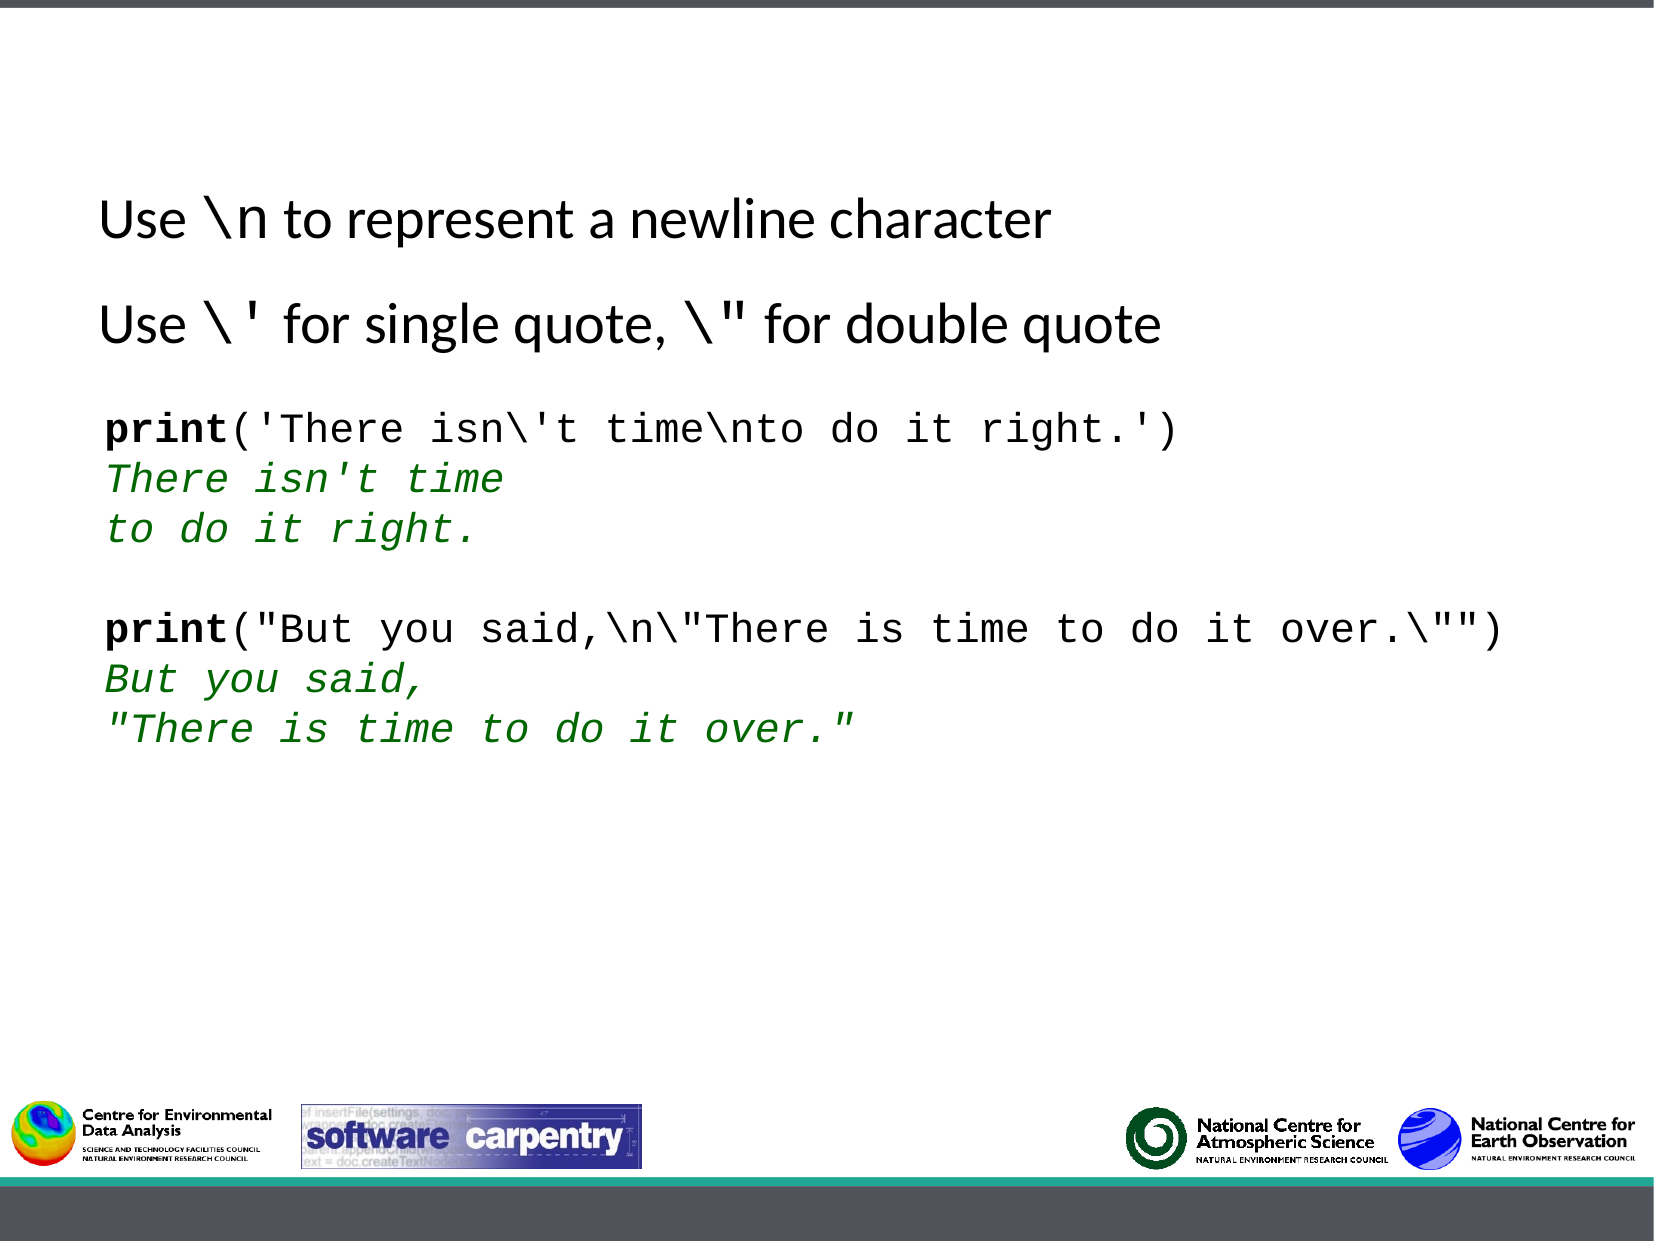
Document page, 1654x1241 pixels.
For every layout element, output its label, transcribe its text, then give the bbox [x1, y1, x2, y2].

picture [0, 0, 1654, 1241]
text_box Use \n to represent a newline character Use \' for single quote, \" for double quote [83, 137, 1328, 363]
text_box print('There isn\'t time\nto do it right.') There isn't time to do it right. print("But you said,\n\"There is time to do it over.\"") But you said, "There is time to do it over." [89, 393, 1593, 790]
